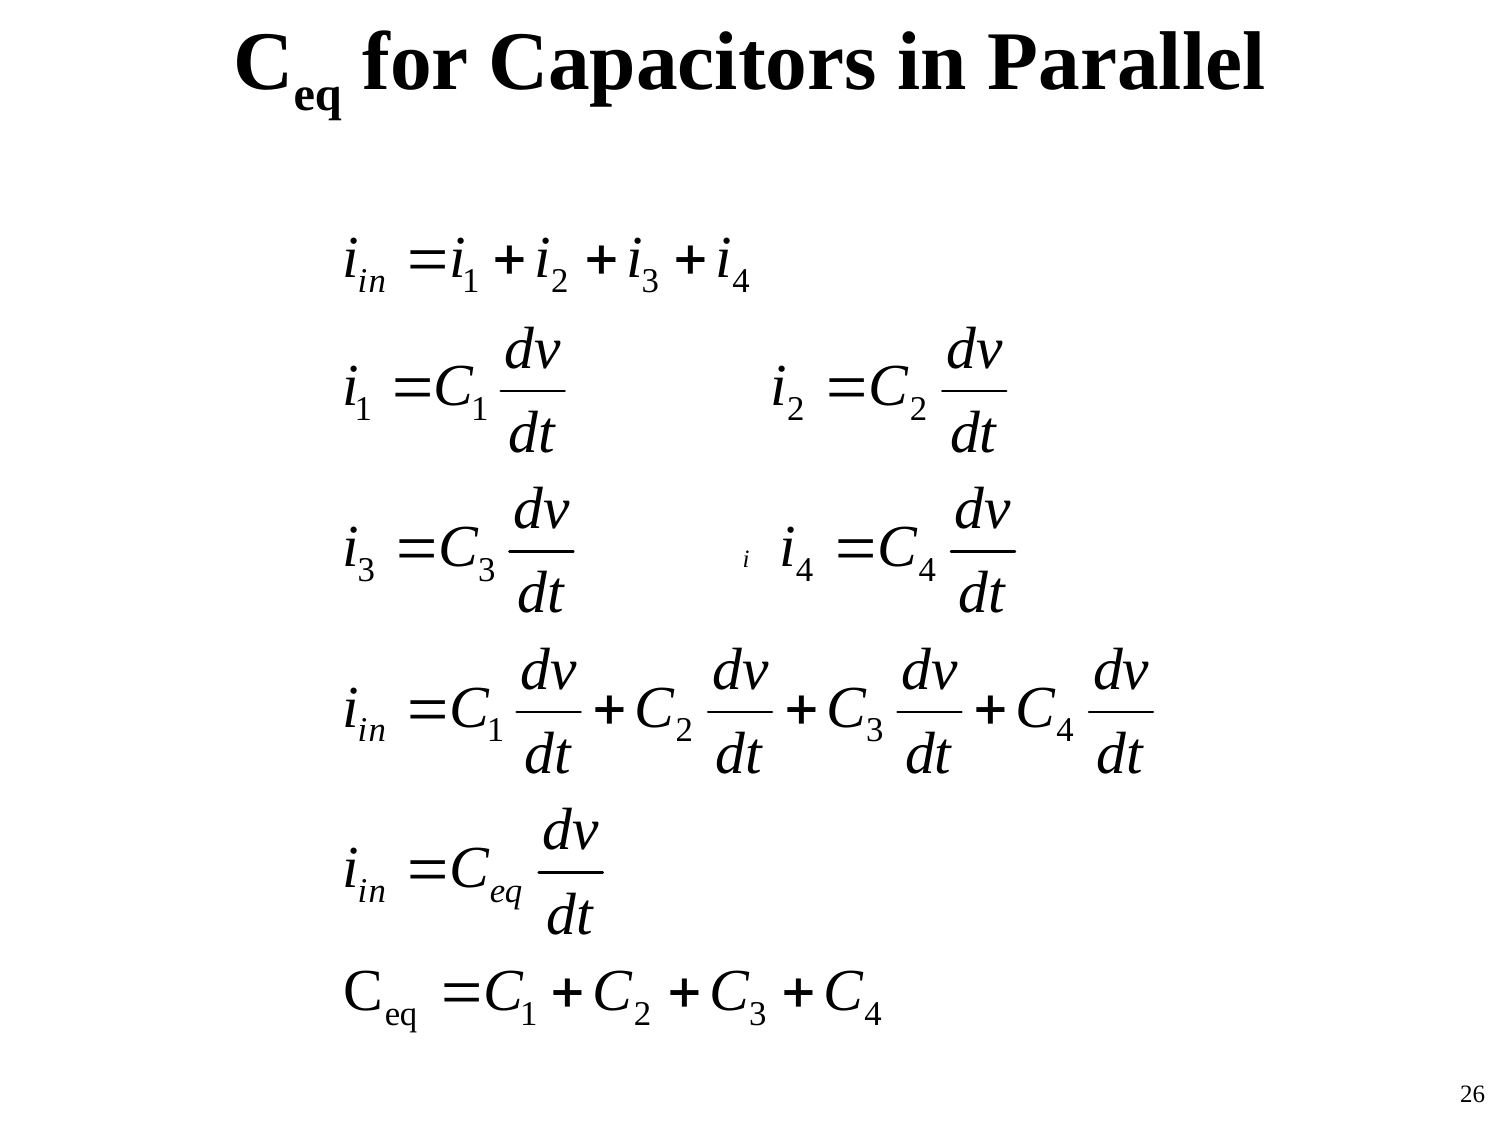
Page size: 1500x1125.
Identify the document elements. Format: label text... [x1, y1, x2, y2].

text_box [334, 219, 1166, 1046]
title Ceq for Capacitors in Parallel [0, 0, 1500, 126]
slide_number 26 [1186, 1069, 1500, 1125]
